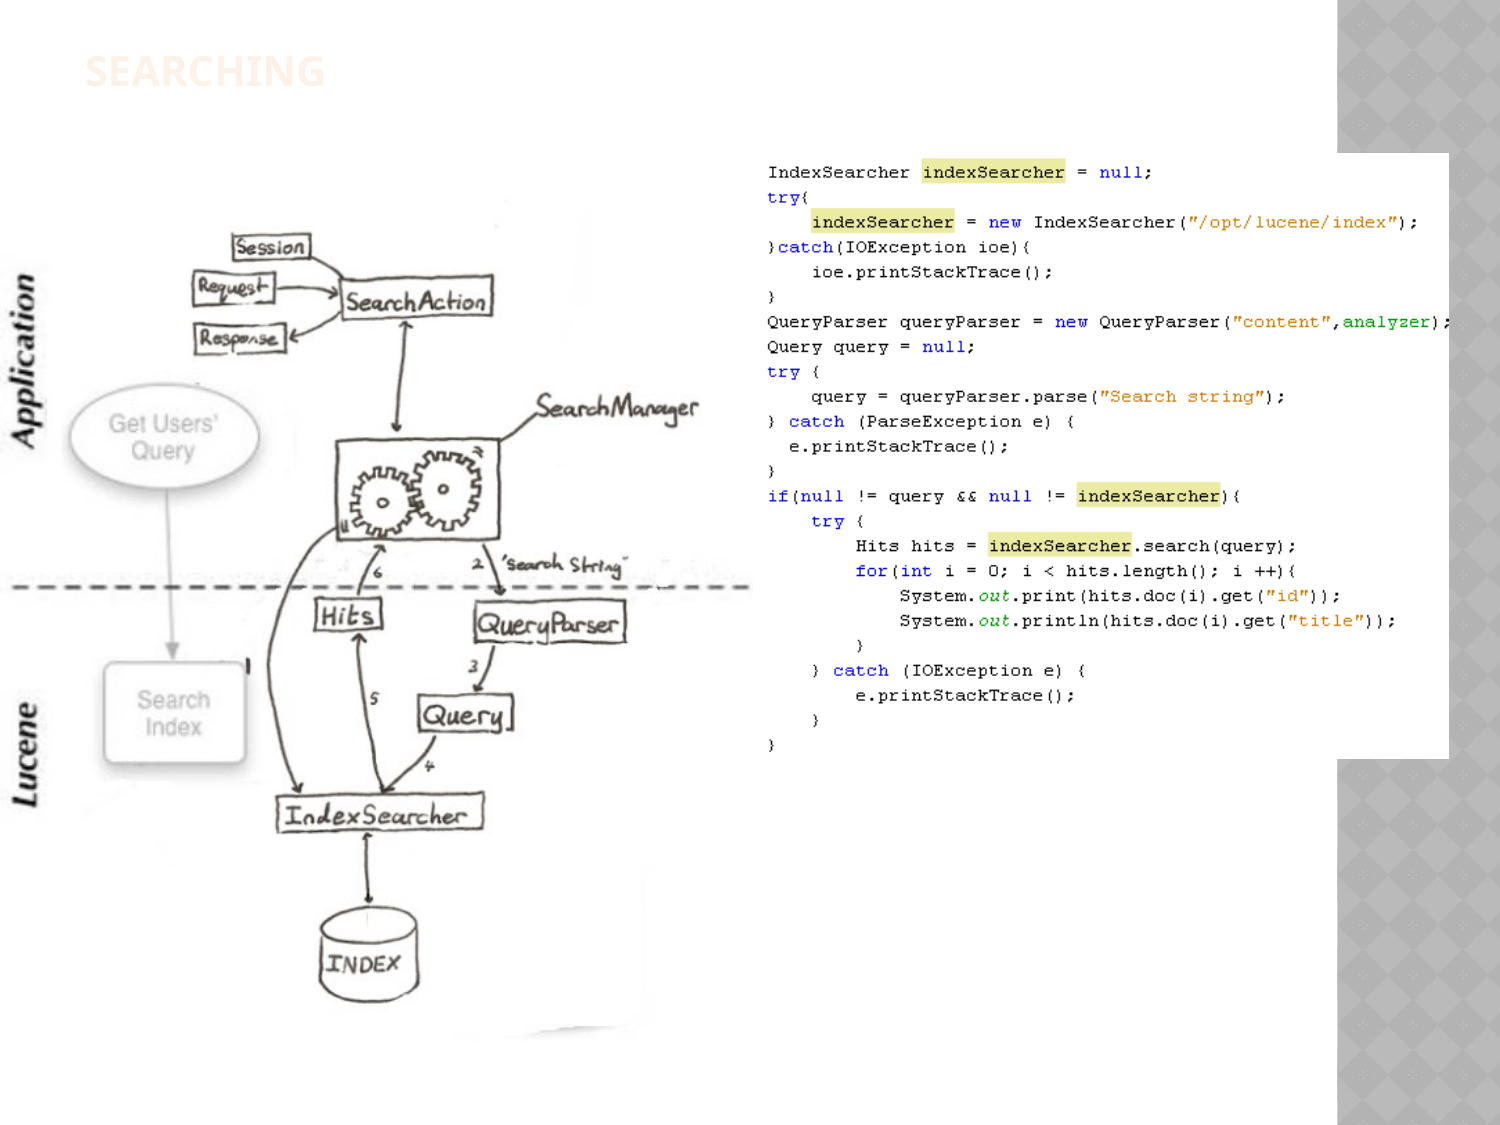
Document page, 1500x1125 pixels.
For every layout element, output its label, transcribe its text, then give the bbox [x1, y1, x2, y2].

picture [0, 152, 1449, 1042]
text_box Searching: [69, 28, 1410, 145]
